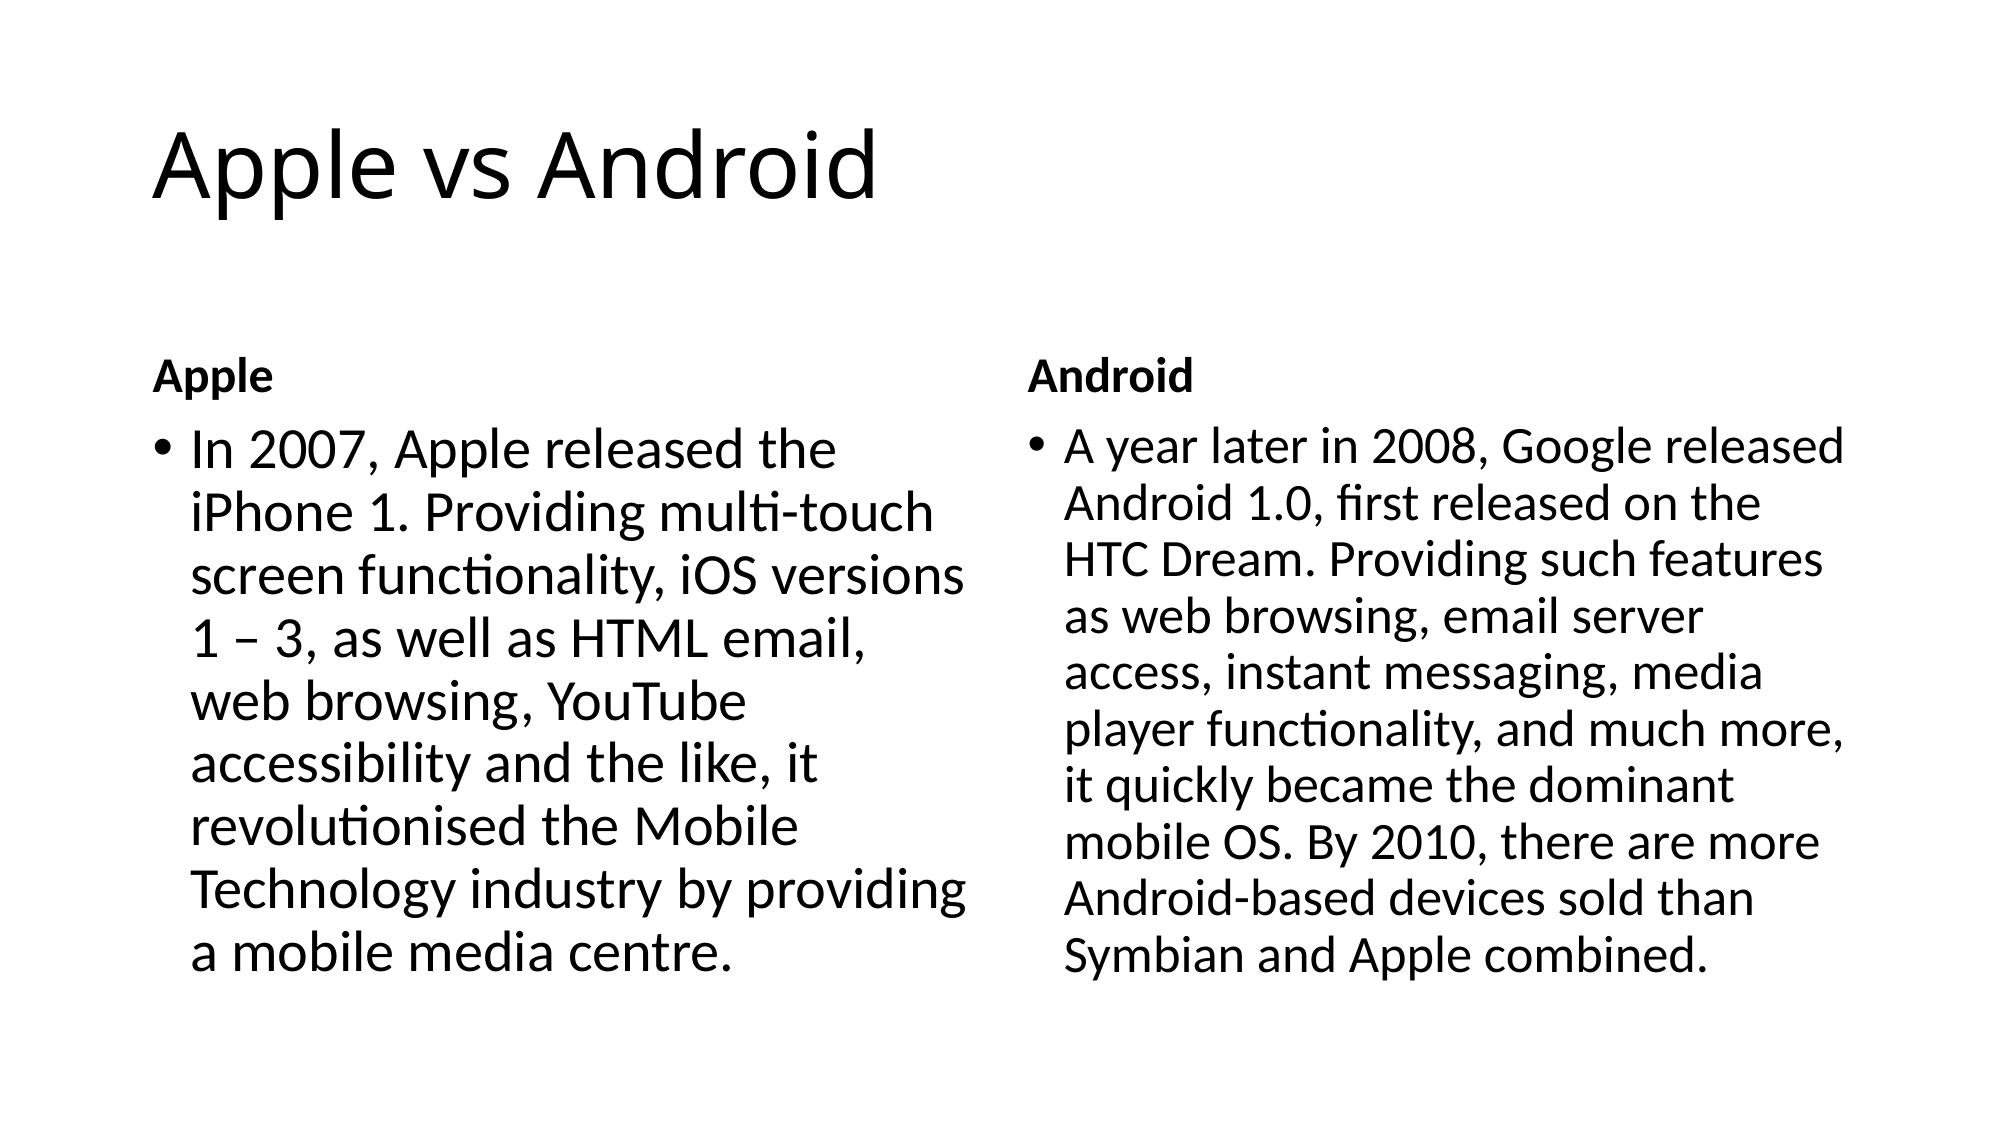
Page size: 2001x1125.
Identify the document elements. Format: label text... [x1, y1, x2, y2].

list A year later in 2008, Google released Android 1.0, first released on the HTC Dream. Providing such features as web browsing, email server access, instant messaging, media player functionality, and much more, it quickly became the dominant mobile OS. By 2010, there are more Android-based devices sold than Symbian and Apple combined. [1012, 410, 1863, 1016]
title Apple vs Android [137, 59, 1863, 278]
list Apple [137, 275, 984, 410]
list Android [1012, 275, 1863, 410]
list In 2007, Apple released the iPhone 1. Providing multi-touch screen functionality, iOS versions 1 – 3, as well as HTML email, web browsing, YouTube accessibility and the like, it revolutionised the Mobile Technology industry by providing a mobile media centre. [137, 410, 984, 1016]
